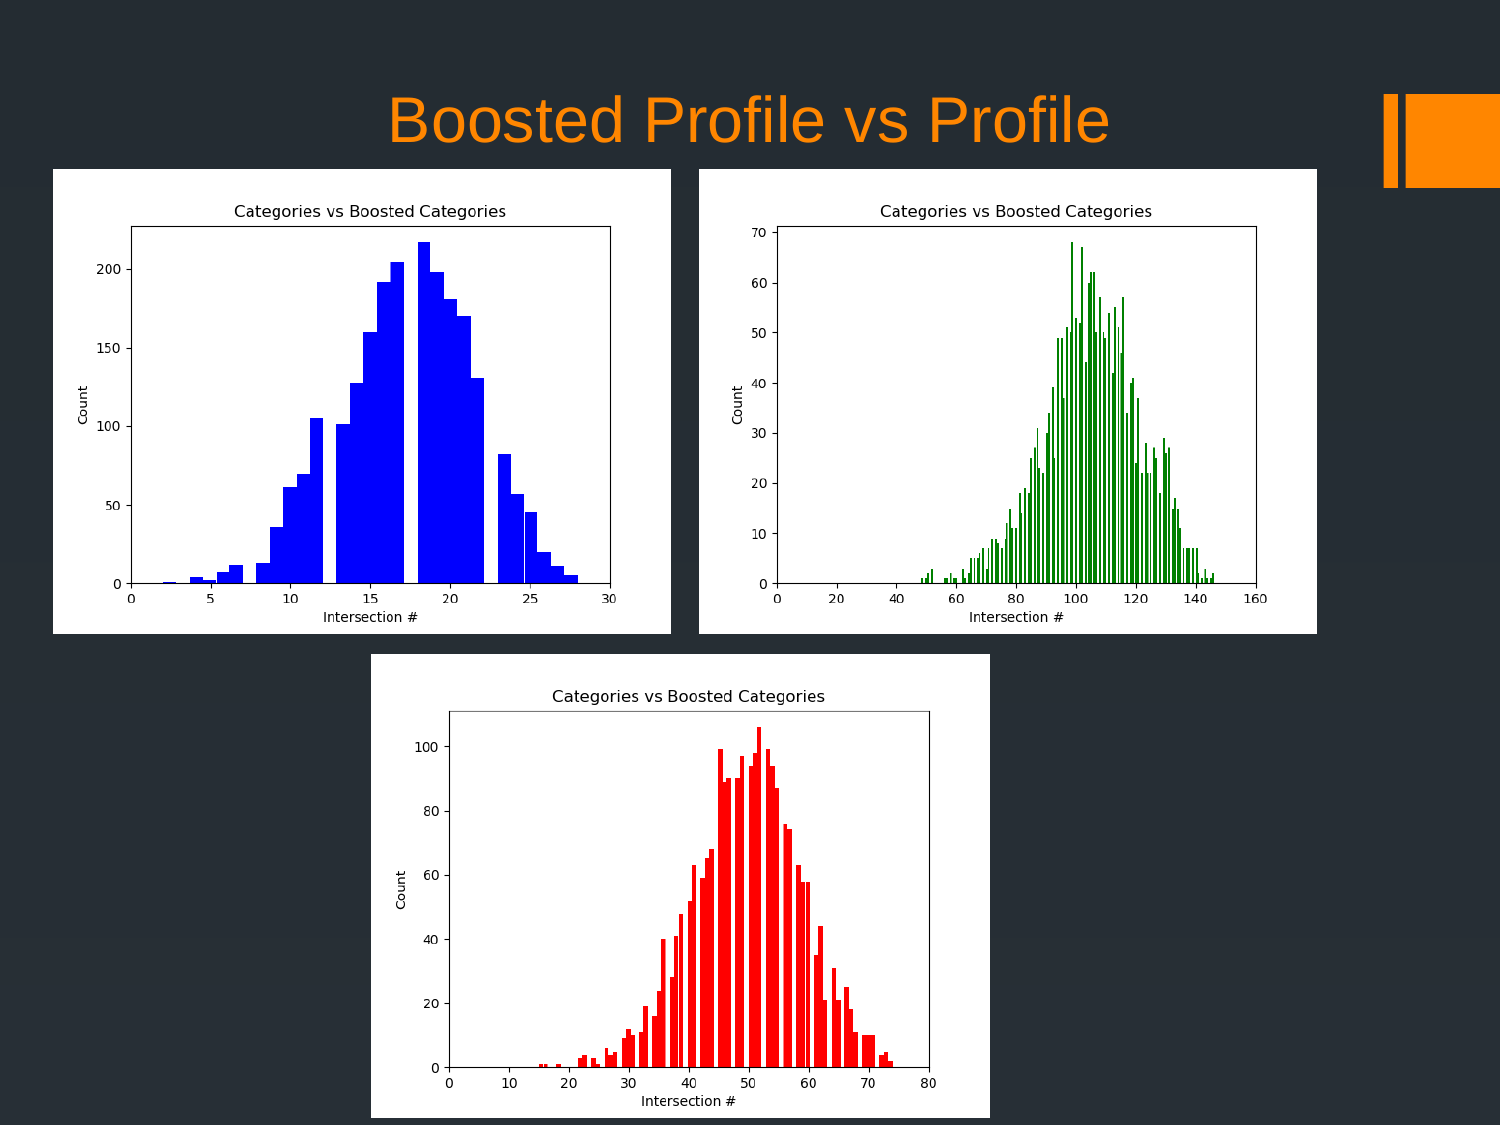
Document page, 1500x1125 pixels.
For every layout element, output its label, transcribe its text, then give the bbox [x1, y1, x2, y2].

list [52, 169, 672, 634]
title Boosted Profile vs Profile [366, 66, 1134, 163]
picture [371, 653, 991, 1119]
picture [698, 169, 1318, 634]
